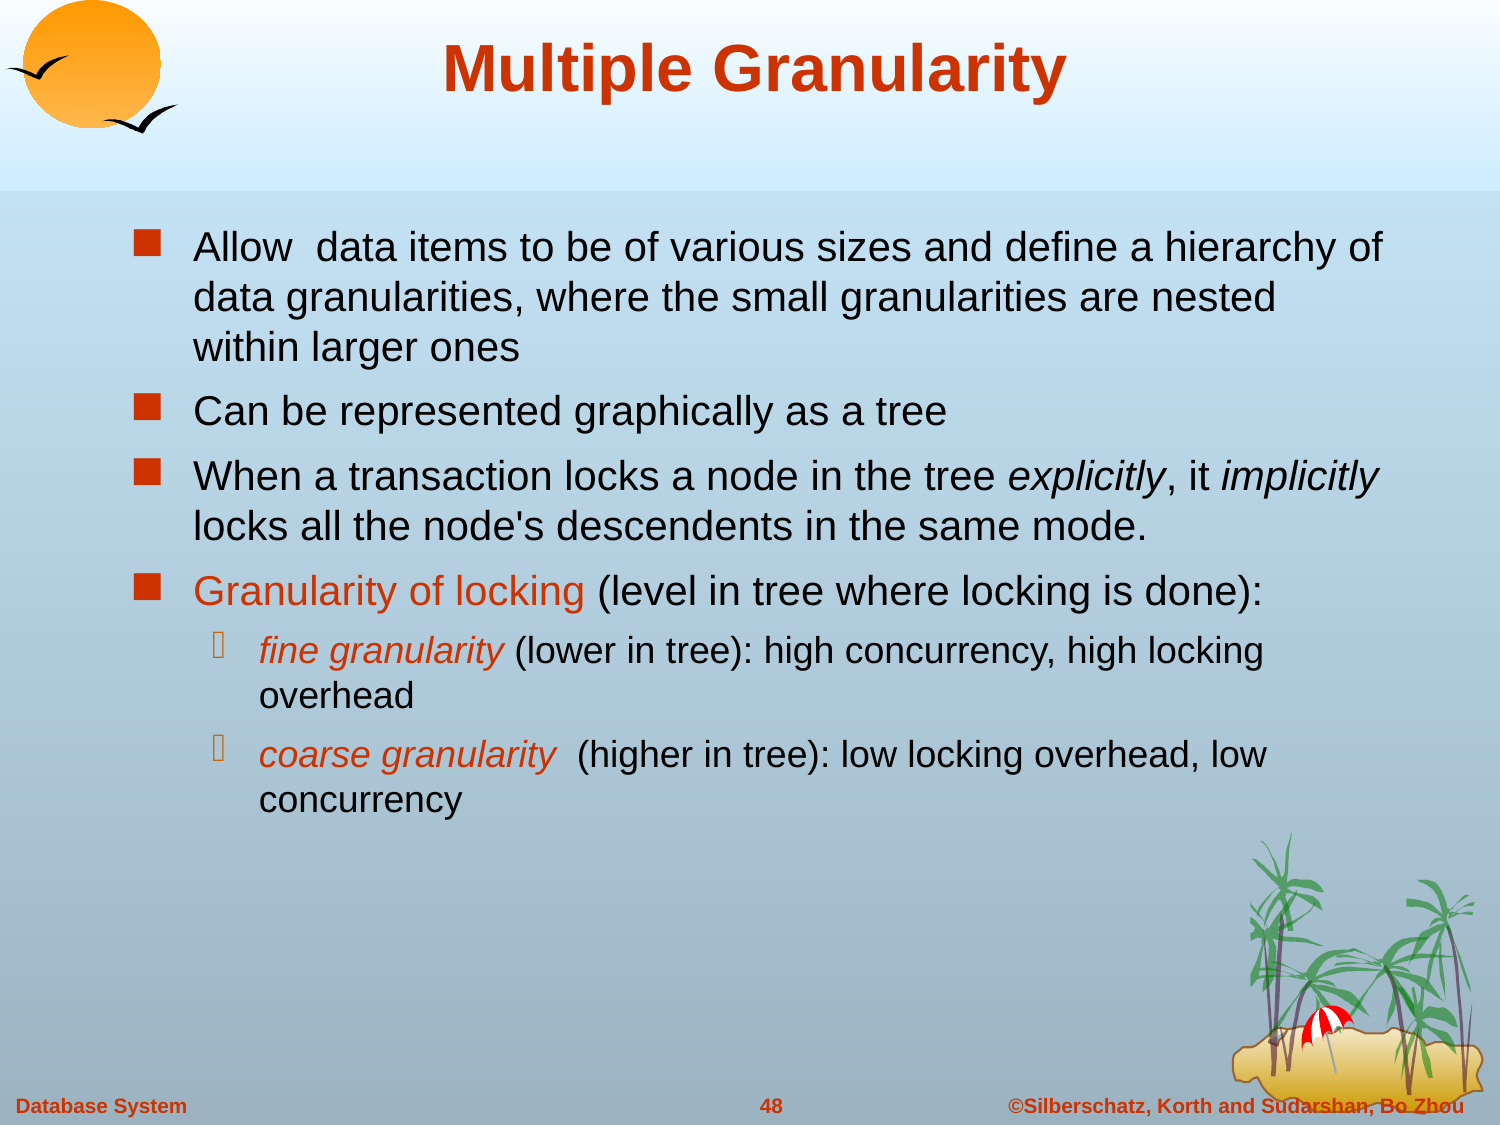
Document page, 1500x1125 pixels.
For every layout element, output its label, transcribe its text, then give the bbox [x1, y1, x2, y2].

title Multiple Granularity [110, 12, 1400, 113]
list Allow data items to be of various sizes and define a hierarchy of data granularities, where the small granularities are nested within larger ones Can be represented graphically as a tree When a transaction locks a node in the tree explicitly, it implicitly locks all the node's descendents in the same mode. Granularity of locking (level in tree where locking is done): fine granularity (lower in tree): high concurrency, high locking overhead coarse granularity (higher in tree): low locking overhead, low concurrency [121, 212, 1410, 1012]
